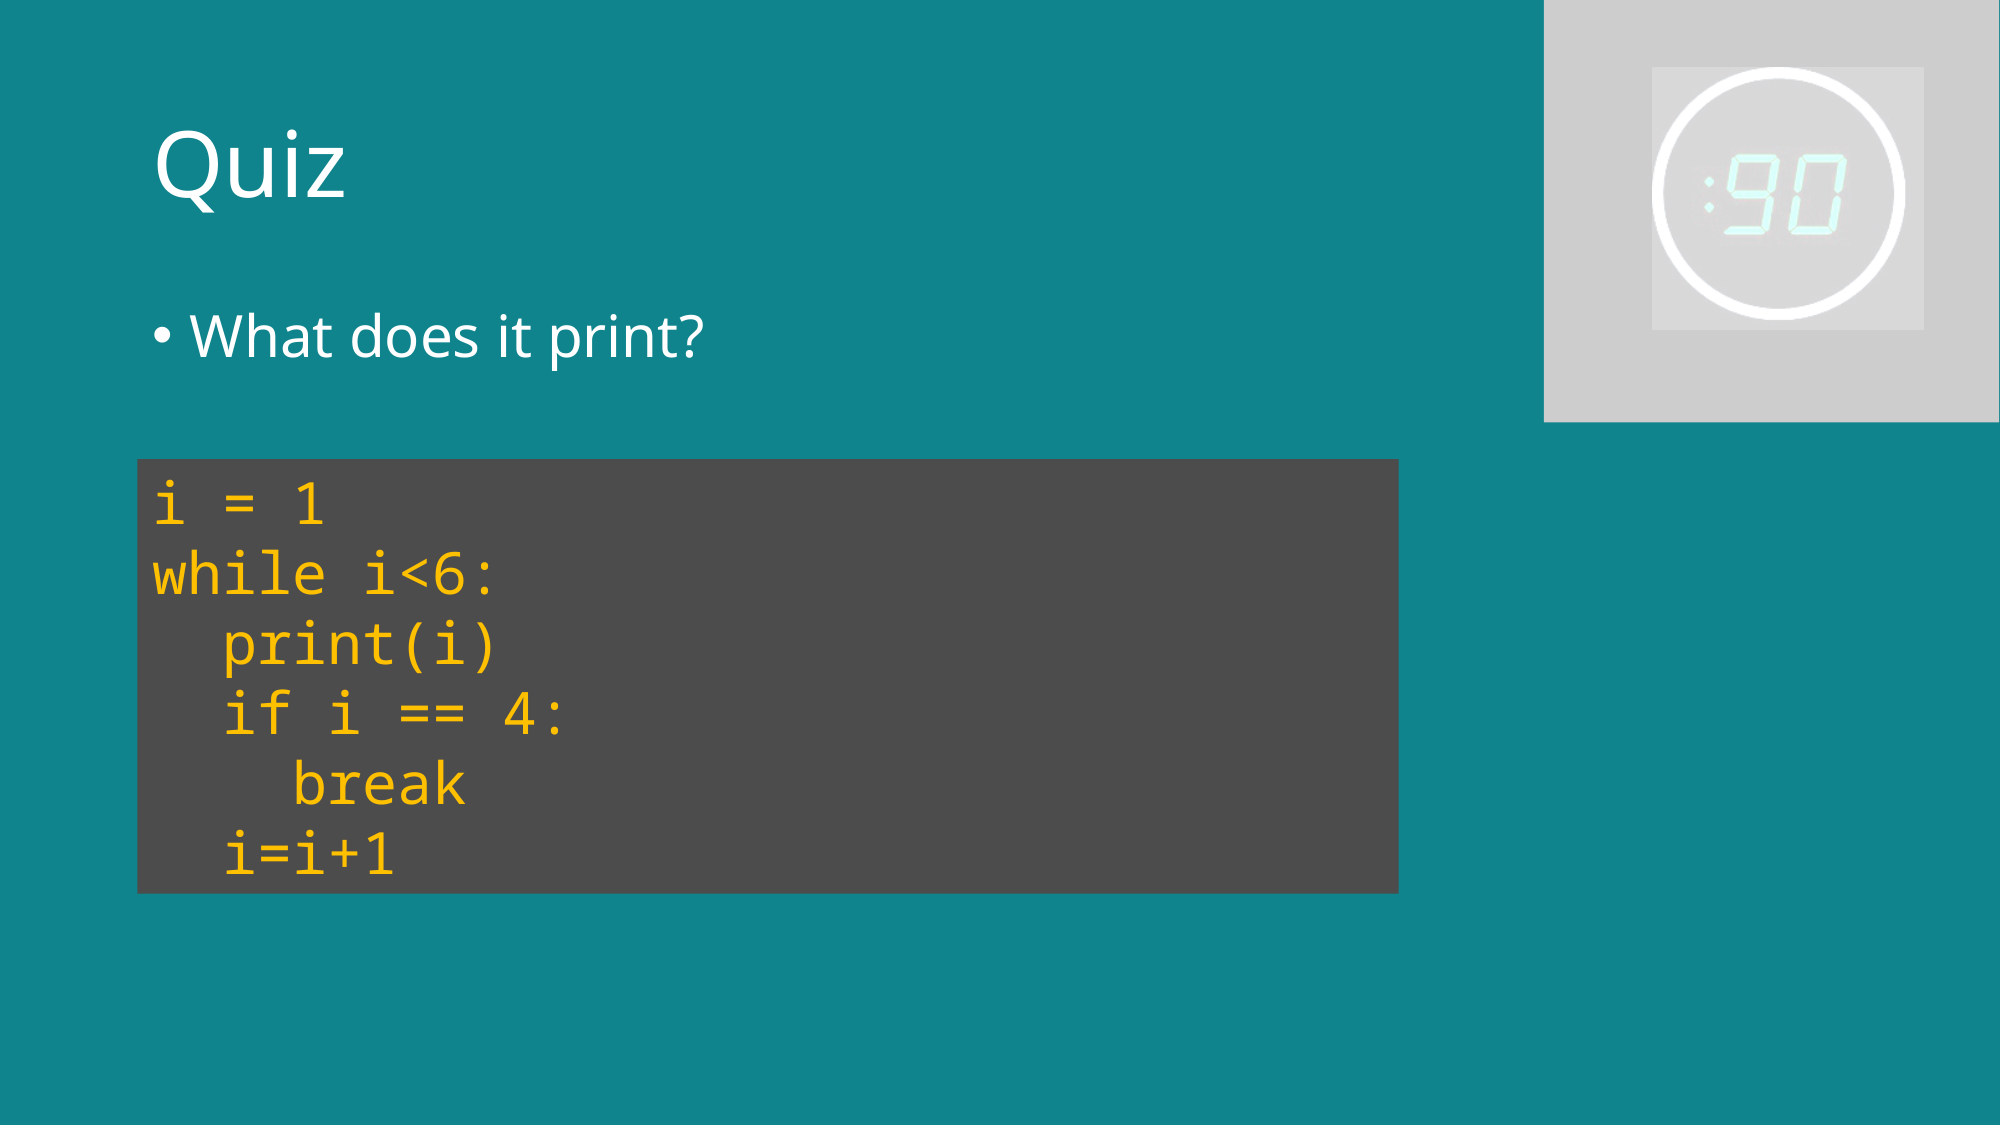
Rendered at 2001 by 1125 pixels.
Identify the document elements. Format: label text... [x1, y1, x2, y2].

picture [1652, 67, 1924, 330]
title Quiz [137, 59, 1543, 277]
text_box i = 1 while i<6: print(i) if i == 4: break i=i+1 [137, 459, 1399, 894]
list What does it print? [137, 299, 1862, 1013]
text_box [1543, 0, 2000, 423]
